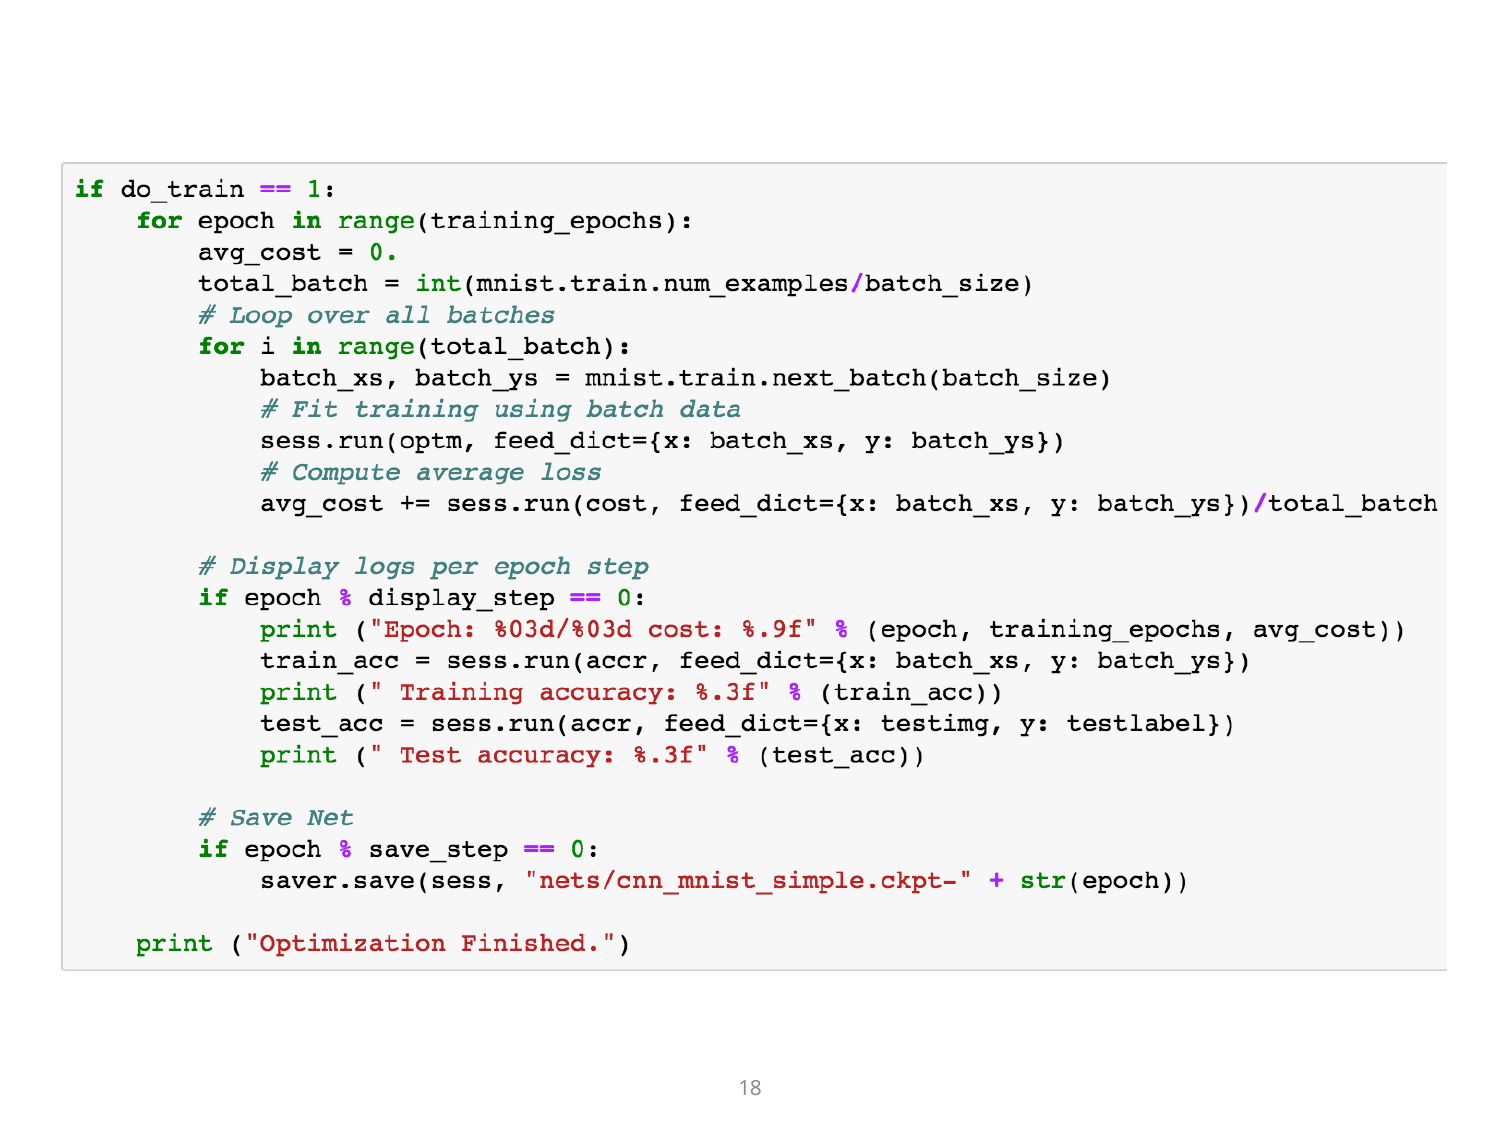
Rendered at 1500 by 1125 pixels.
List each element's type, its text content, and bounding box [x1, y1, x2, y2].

slide_number 18 [575, 1058, 925, 1119]
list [52, 154, 1448, 983]
